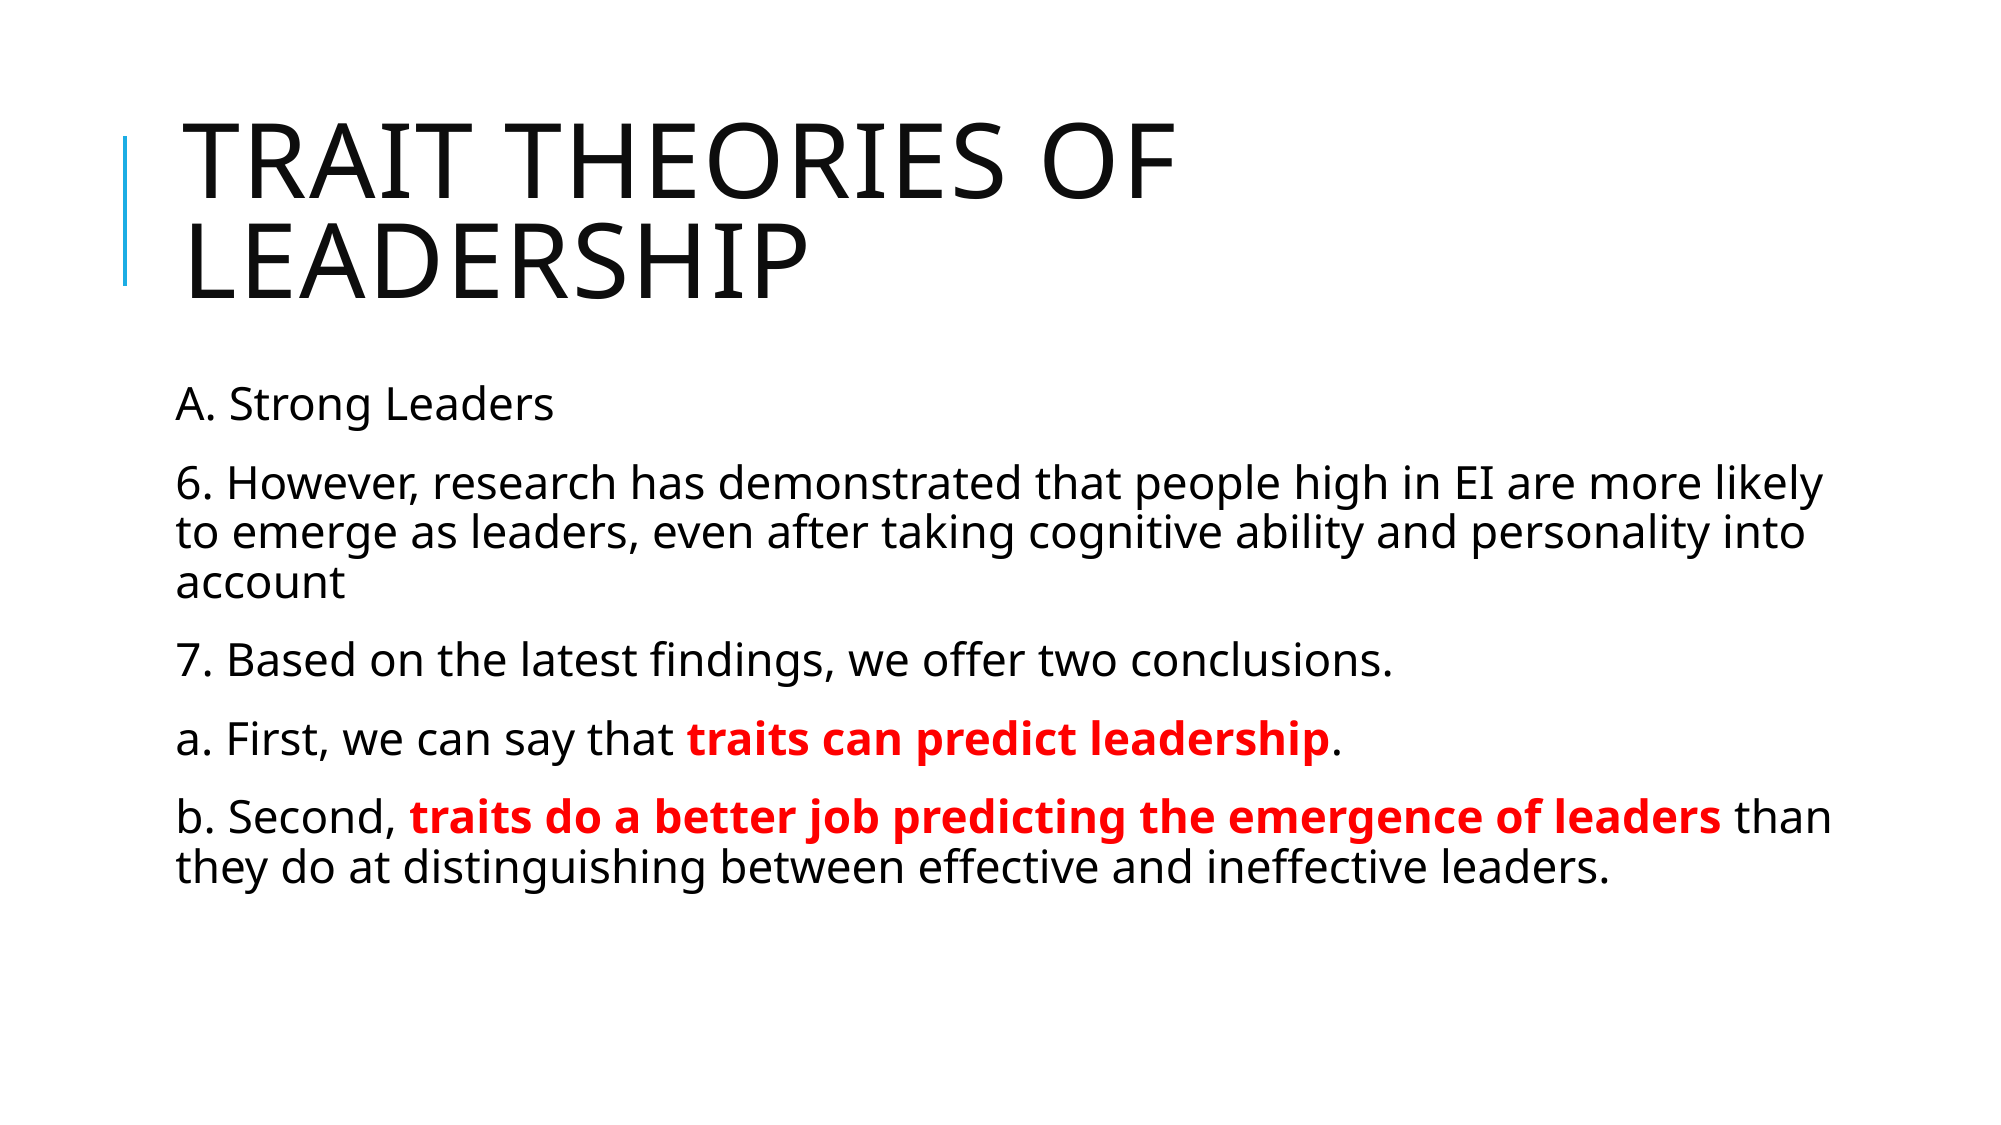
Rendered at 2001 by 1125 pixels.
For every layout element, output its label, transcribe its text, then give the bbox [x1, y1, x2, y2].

title Trait theories of leadership [168, 96, 1763, 289]
list A. Strong Leaders 6. However, research has demonstrated that people high in EI are more likely to emerge as leaders, even after taking cognitive ability and personality into account 7. Based on the latest findings, we offer two conclusions. a. First, we can say that traits can predict leadership. b. Second, traits do a better job predicting the emergence of leaders than they do at distinguishing between effective and ineffective leaders. [168, 289, 1883, 1111]
